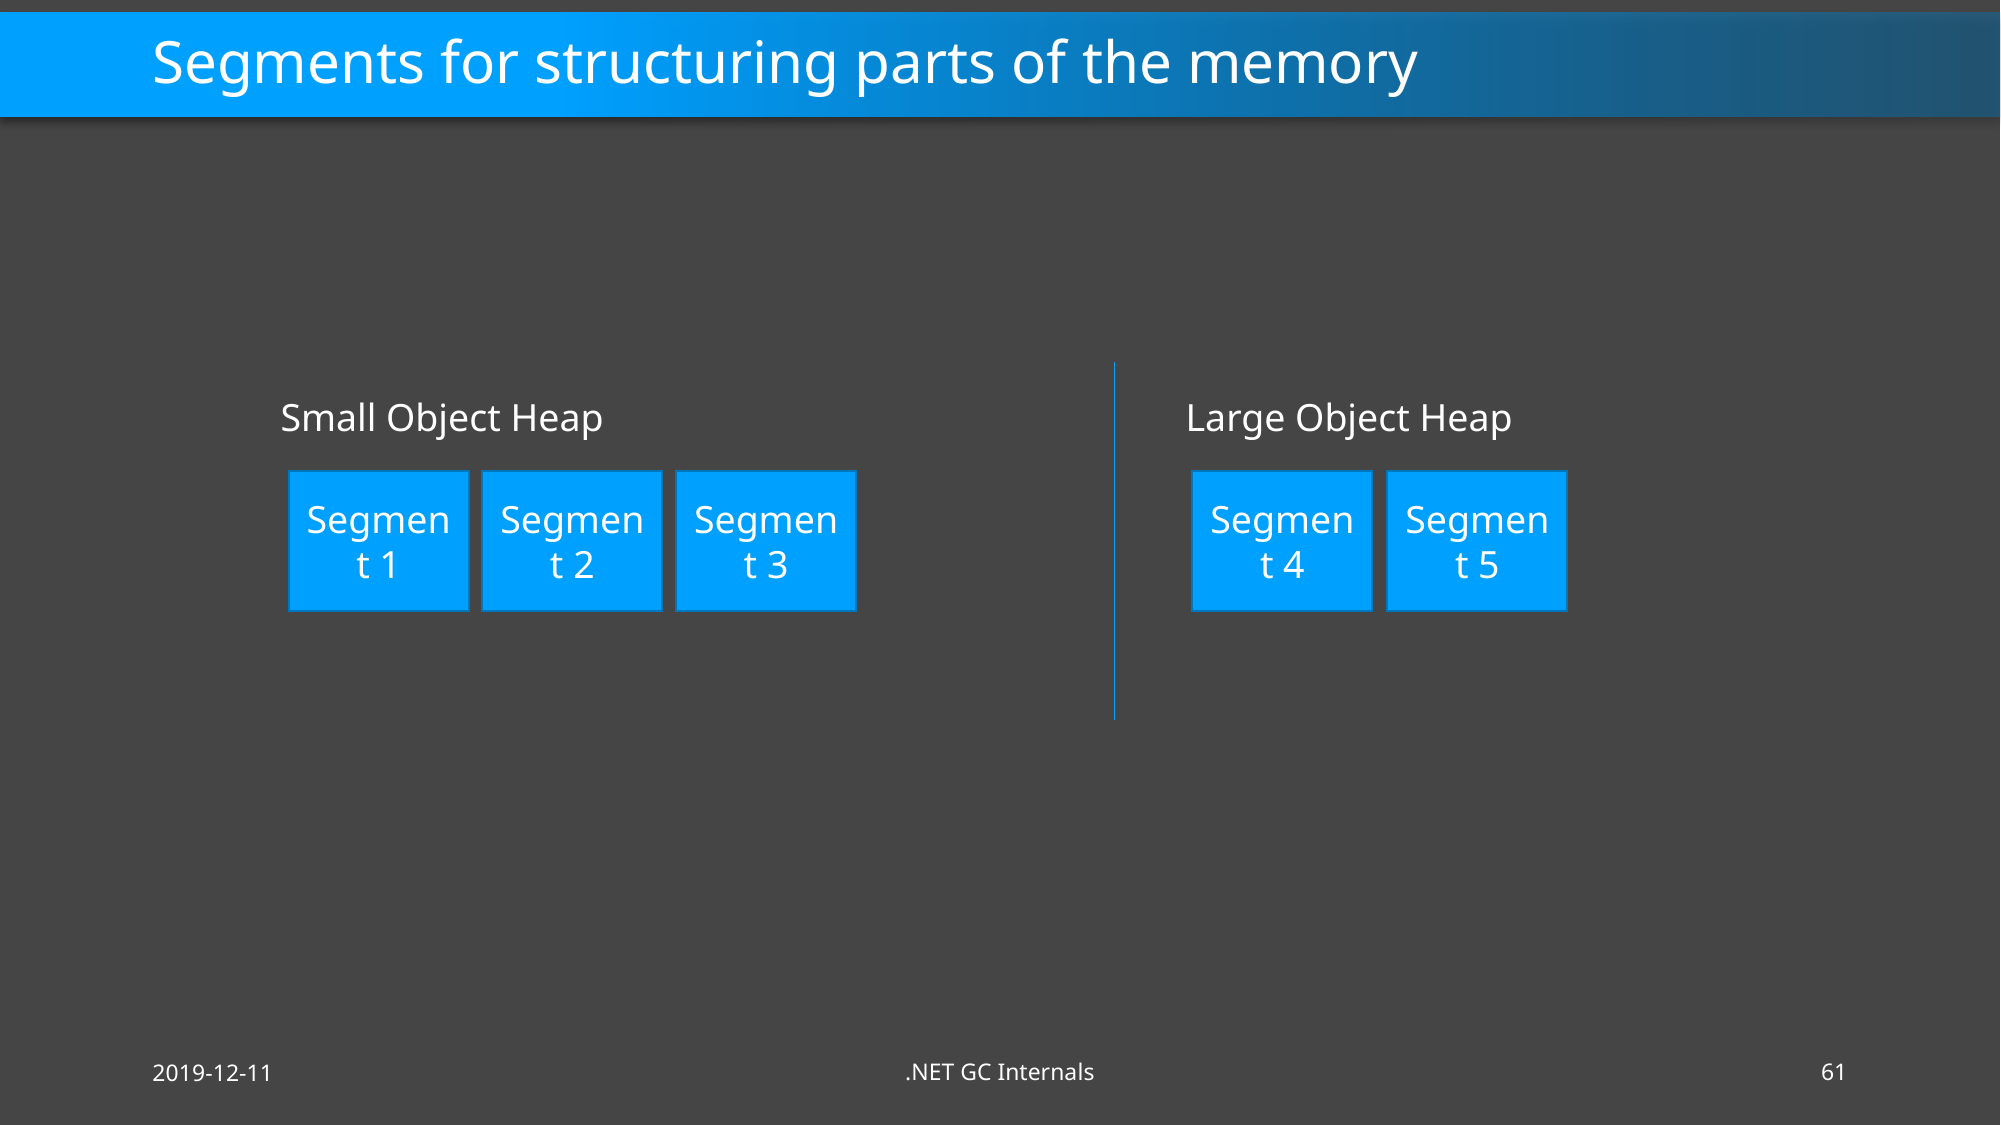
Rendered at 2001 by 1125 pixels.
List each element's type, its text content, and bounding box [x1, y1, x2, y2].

text_box Large Object Heap [1170, 386, 1528, 446]
text_box Segment 3 [675, 470, 857, 612]
footer .NET GC Internals [662, 1042, 1338, 1103]
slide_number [137, 1042, 588, 1103]
text_box Segment 2 [481, 470, 663, 612]
text_box Small Object Heap [265, 386, 619, 446]
text_box Segment 1 [288, 470, 470, 612]
text_box Segment 4 [1191, 470, 1373, 612]
title Segments for structuring parts of the memory [137, 23, 1863, 107]
text_box Segment 5 [1386, 470, 1568, 612]
slide_number 61 [1412, 1042, 1863, 1103]
